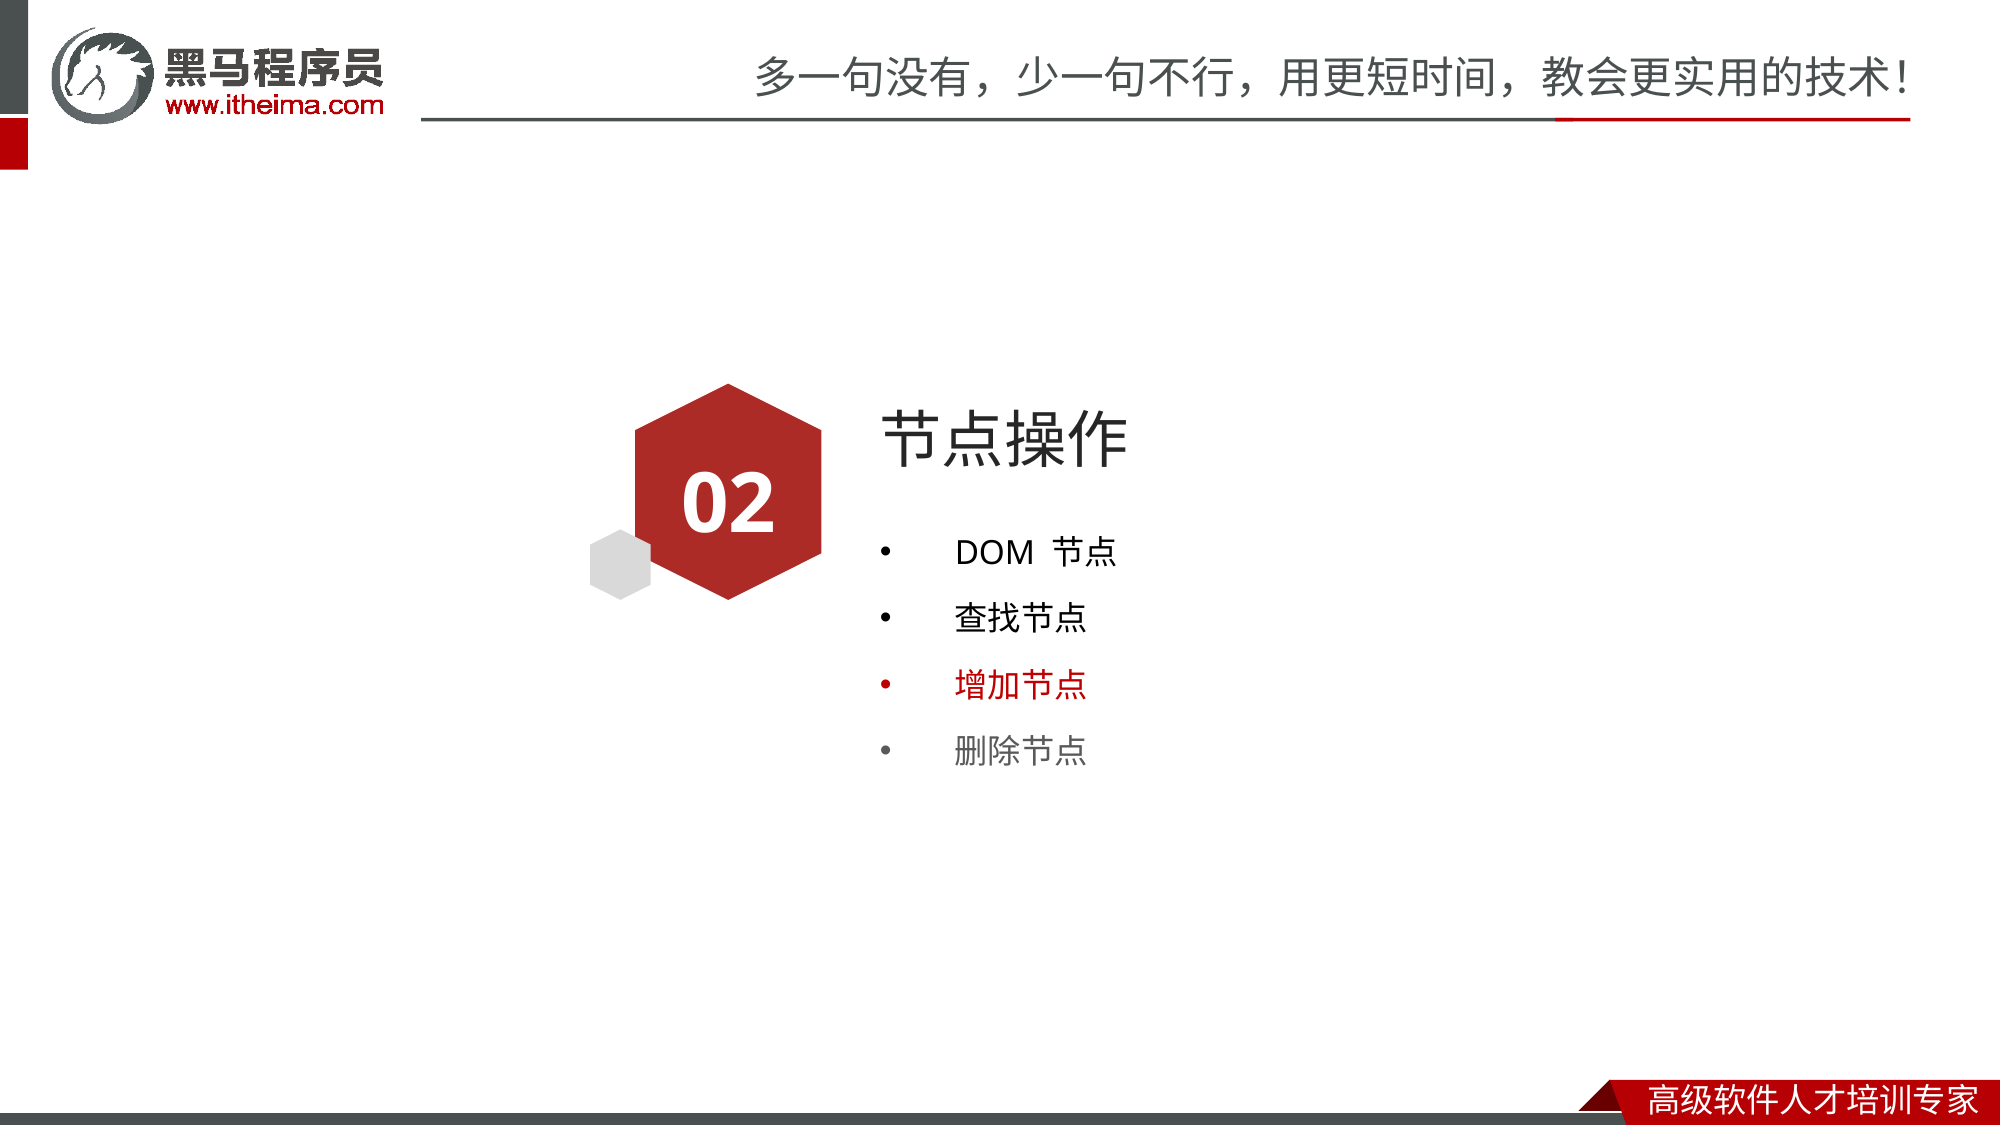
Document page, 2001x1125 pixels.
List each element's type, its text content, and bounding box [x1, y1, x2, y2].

list DOM 节点 查找节点 增加节点 删除节点 [864, 503, 1762, 837]
picture [50, 26, 384, 125]
title 节点操作 [864, 393, 1969, 484]
list 02 [636, 404, 822, 594]
